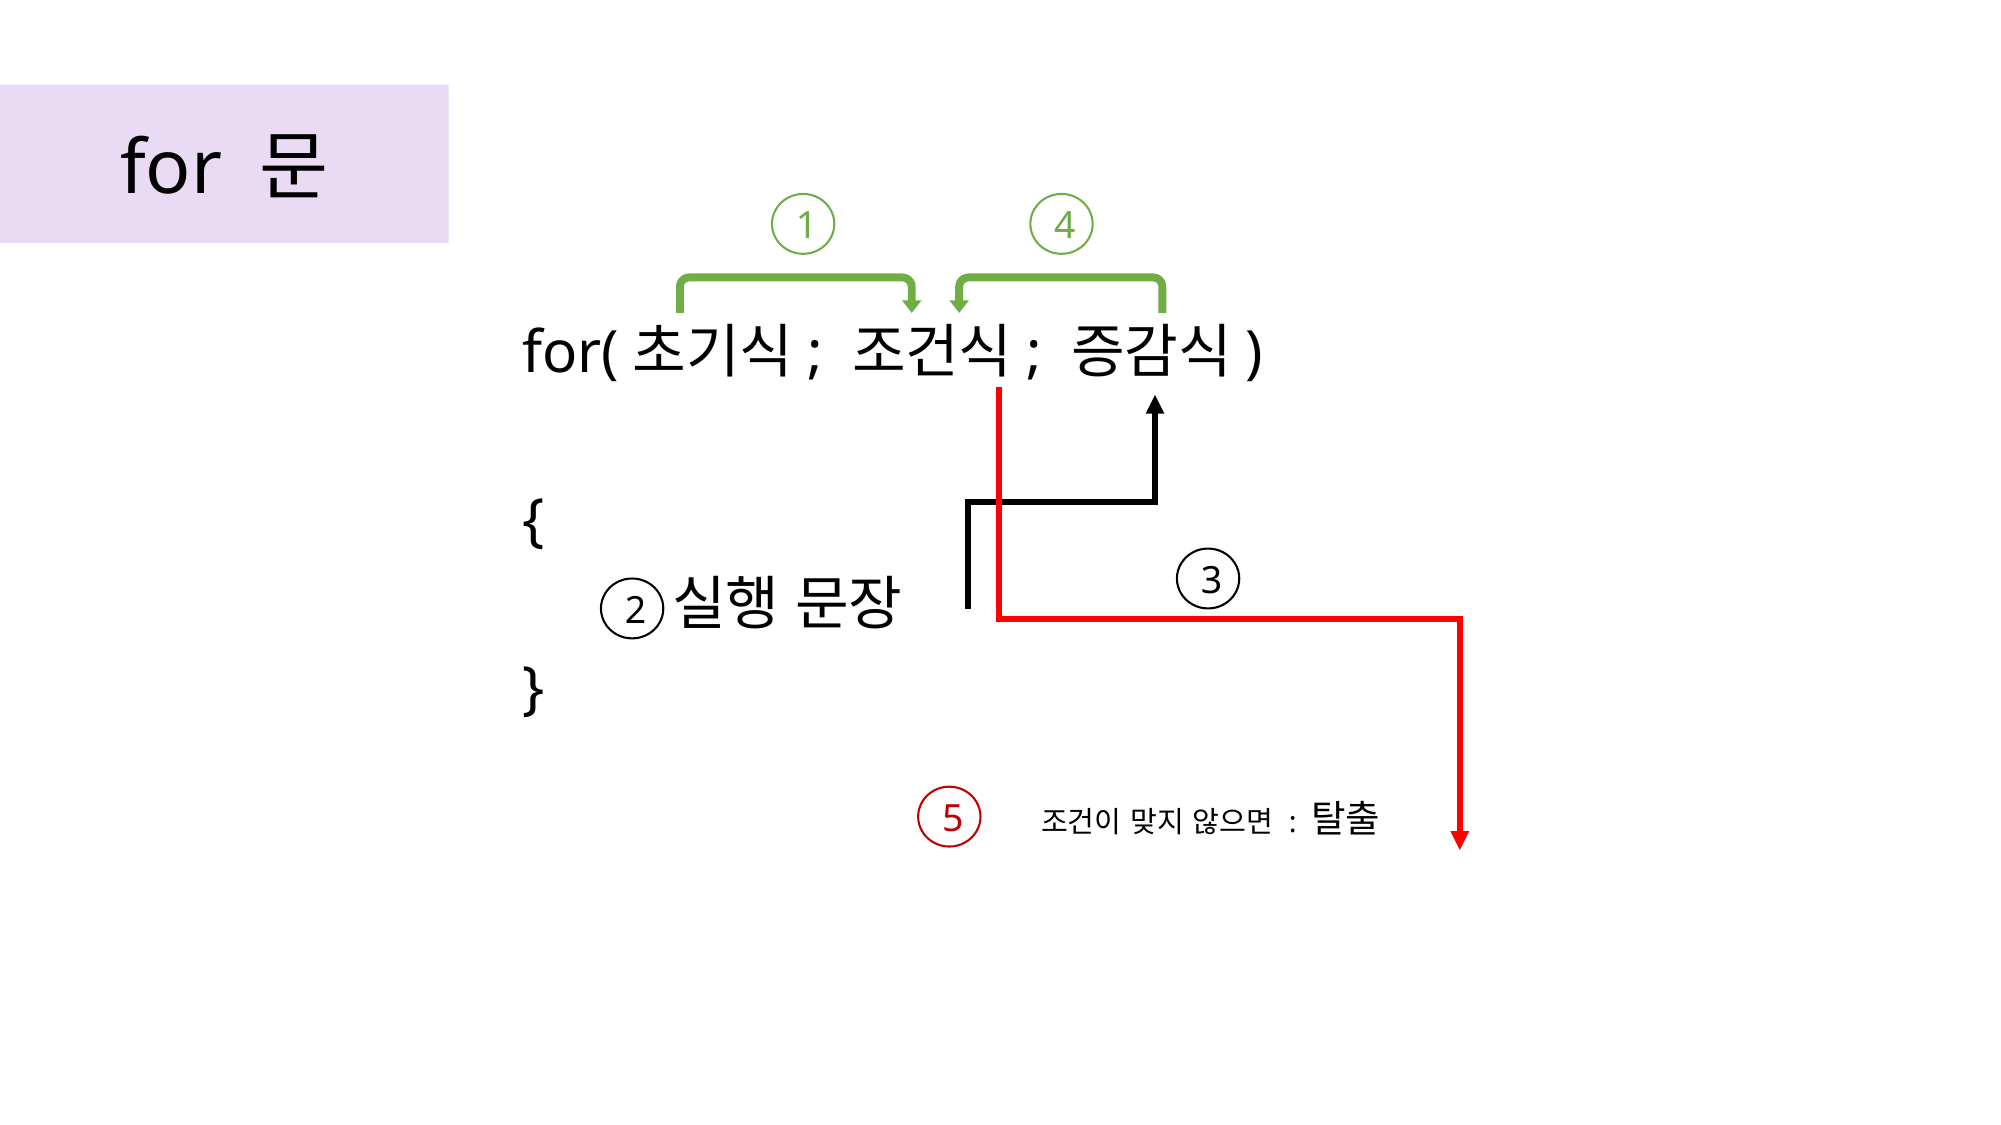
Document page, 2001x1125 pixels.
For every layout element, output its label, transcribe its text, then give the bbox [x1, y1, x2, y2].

list for(초기식; 조건식; 증감식) { 실행 문장 } [357, 231, 2000, 946]
text_box 2 [599, 577, 665, 640]
text_box [674, 272, 924, 315]
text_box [954, 408, 998, 596]
text_box 4 [1029, 192, 1094, 255]
text_box 1 [770, 192, 836, 255]
text_box 5 [917, 785, 982, 848]
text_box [998, 388, 1461, 850]
text_box [947, 272, 1168, 315]
text_box for 문 [0, 84, 450, 244]
